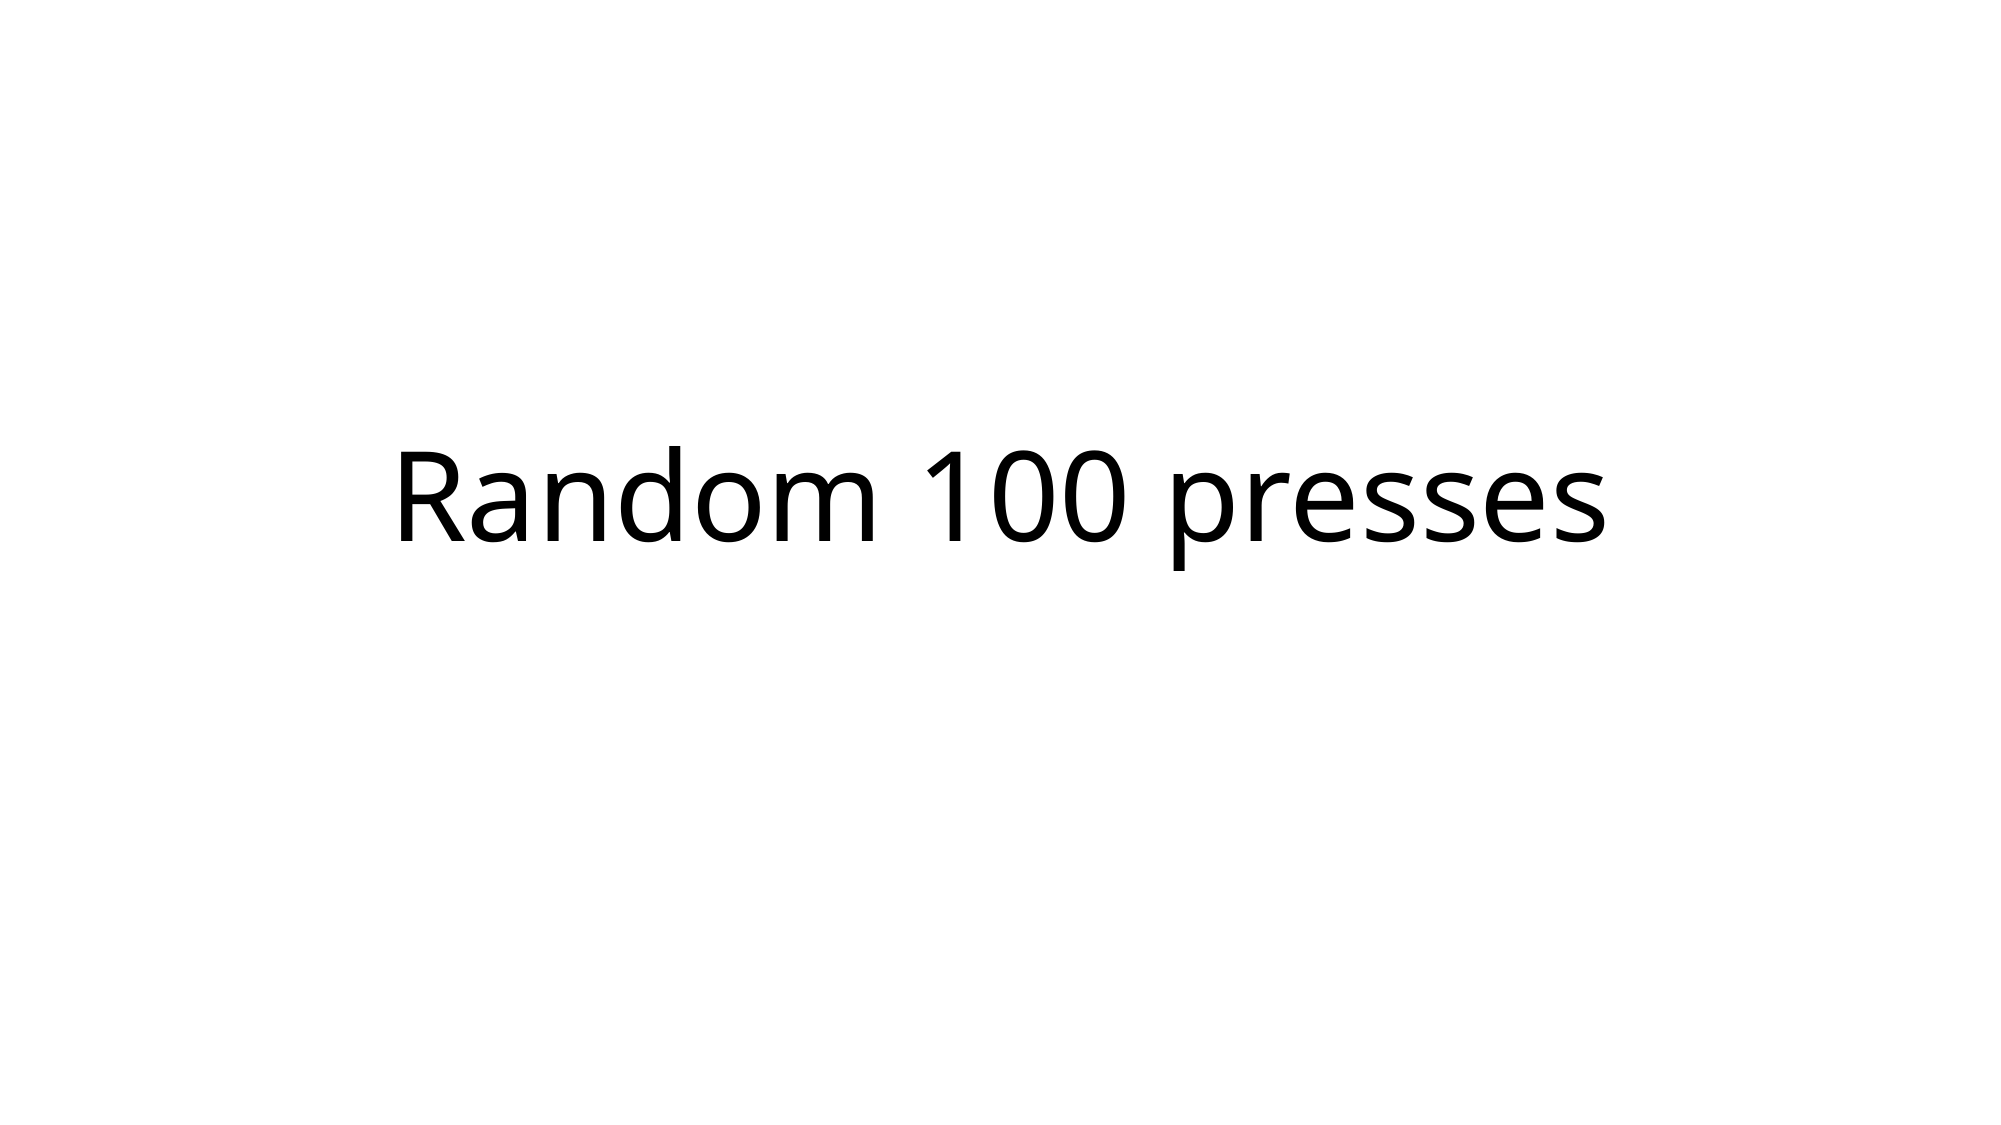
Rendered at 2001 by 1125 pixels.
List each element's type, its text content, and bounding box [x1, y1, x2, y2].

title Random 100 presses [249, 184, 1750, 576]
